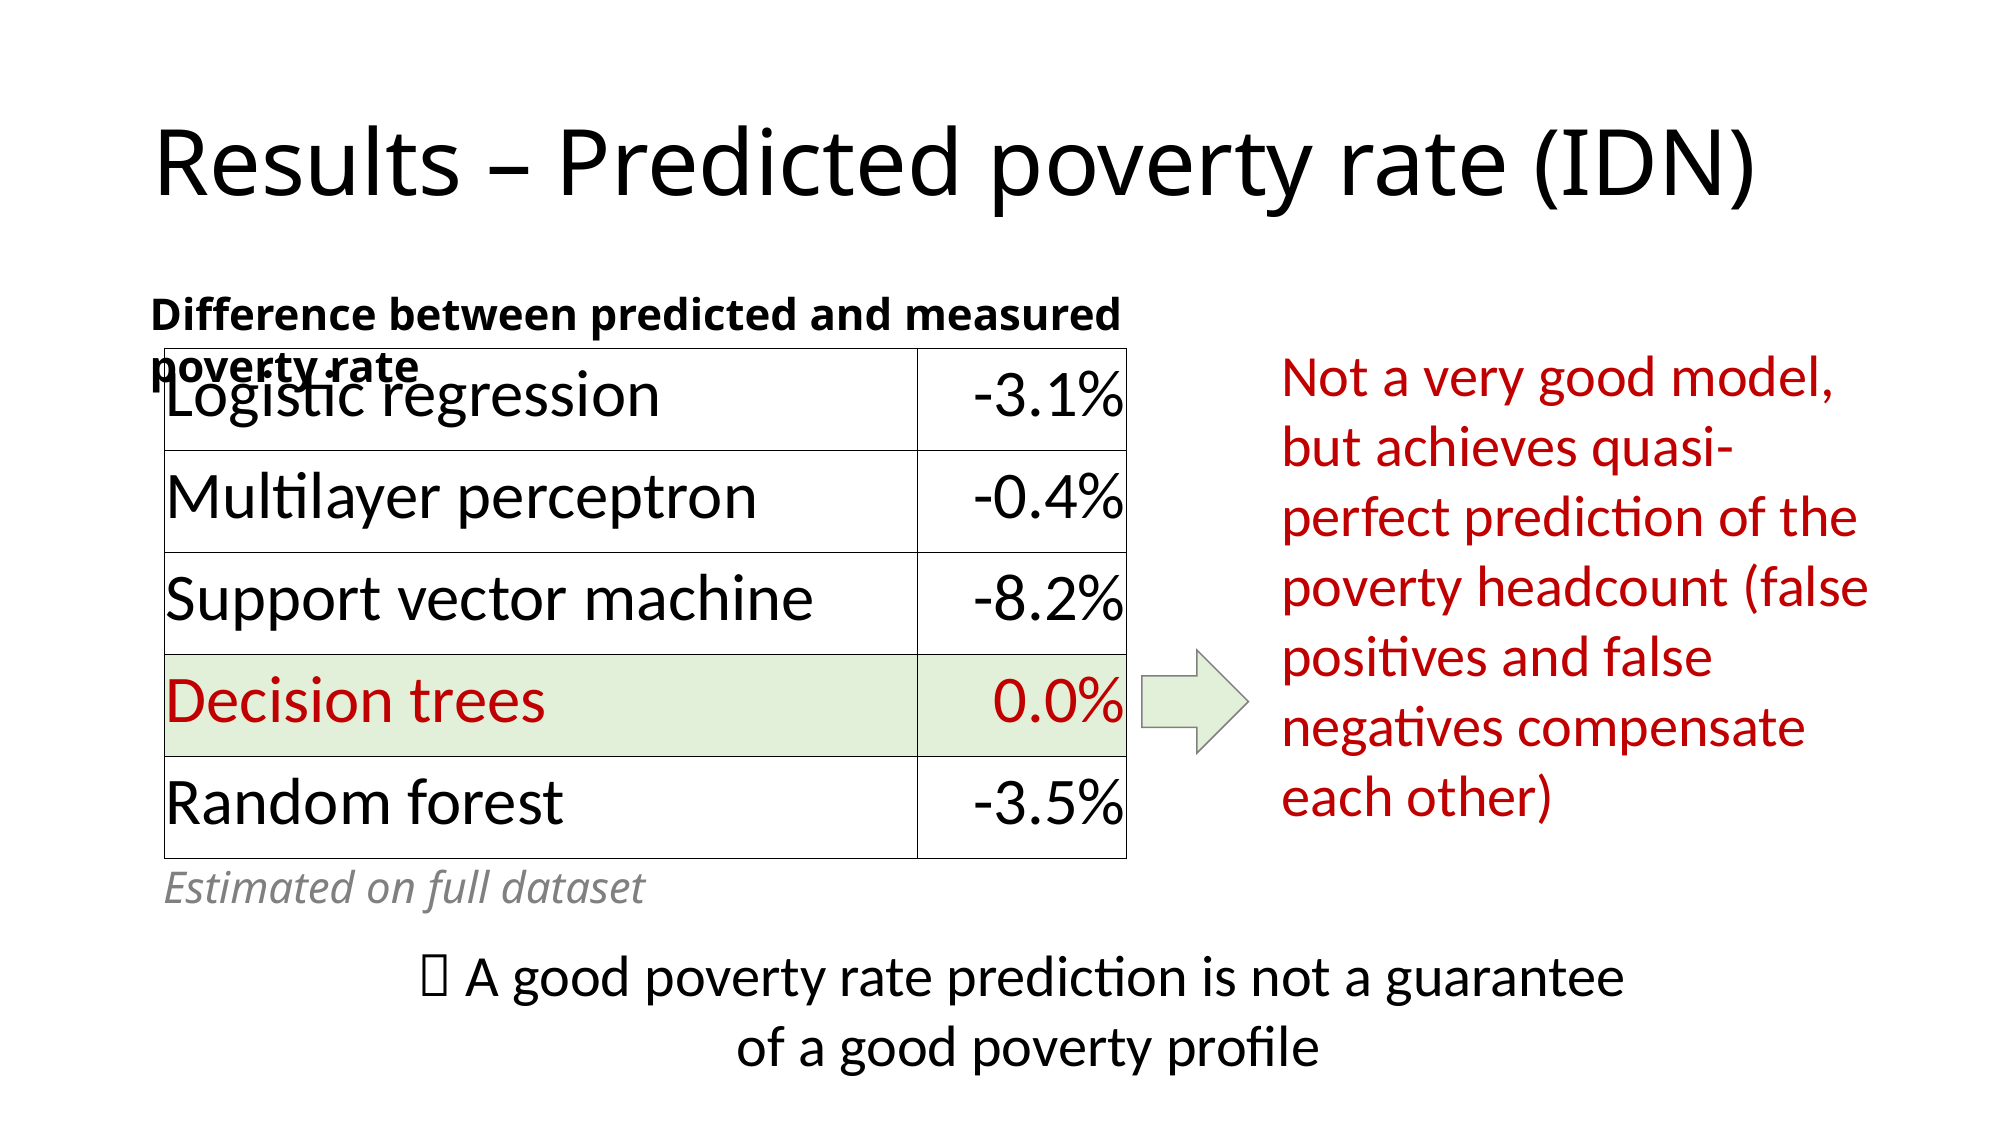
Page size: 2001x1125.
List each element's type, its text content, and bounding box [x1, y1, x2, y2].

table_header Logistic regression [165, 399, 917, 450]
title Results – Predicted poverty rate (IDN) [137, 56, 1863, 275]
table_header -3.1% [918, 399, 1126, 450]
table_cell -0.4% [918, 451, 1126, 552]
table_cell 0.0% [918, 655, 1126, 756]
text_box Difference between predicted and measured poverty rate [134, 278, 1184, 399]
text_box Not a very good model, but achieves quasi-perfect prediction of the poverty headcount (false positives and false negatives compensate each other) [1266, 330, 1889, 836]
text_box  A good poverty rate prediction is not a guarantee of a good poverty profile [154, 930, 1902, 1086]
table_cell -3.5% [918, 757, 1126, 852]
table_cell Multilayer perceptron [165, 451, 917, 552]
table_cell Decision trees [165, 655, 917, 756]
table_cell Random forest [165, 757, 917, 852]
text_box [1140, 647, 1250, 756]
table_cell Support vector machine [165, 553, 917, 654]
table_cell -8.2% [918, 553, 1126, 654]
text_box Estimated on full dataset [148, 852, 1198, 920]
